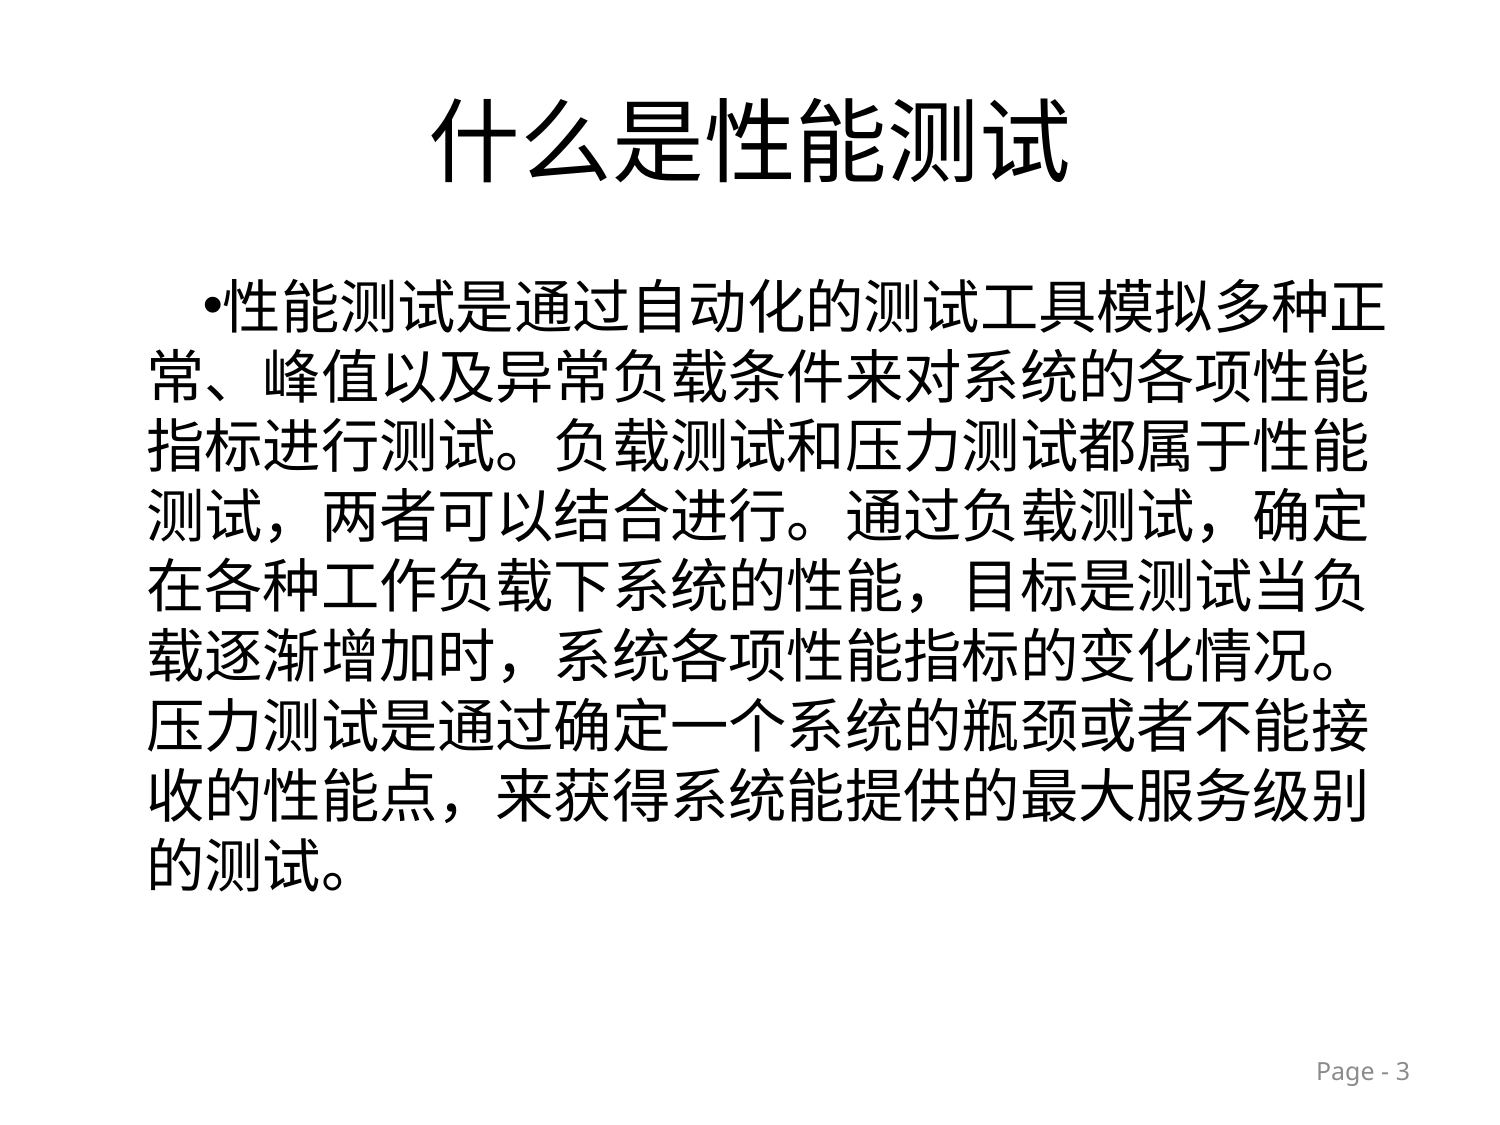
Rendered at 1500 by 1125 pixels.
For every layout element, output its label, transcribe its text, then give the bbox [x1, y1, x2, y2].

title 什么是性能测试 [75, 45, 1425, 233]
list 性能测试是通过自动化的测试工具模拟多种正常、峰值以及异常负载条件来对系统的各项性能指标进行测试。负载测试和压力测试都属于性能测试，两者可以结合进行。通过负载测试，确定在各种工作负载下系统的性能，目标是测试当负载逐渐增加时，系统各项性能指标的变化情况。压力测试是通过确定一个系统的瓶颈或者不能接收的性能点，来获得系统能提供的最大服务级别的测试。 [75, 262, 1425, 1005]
slide_number Page - 3 [1074, 1042, 1425, 1103]
